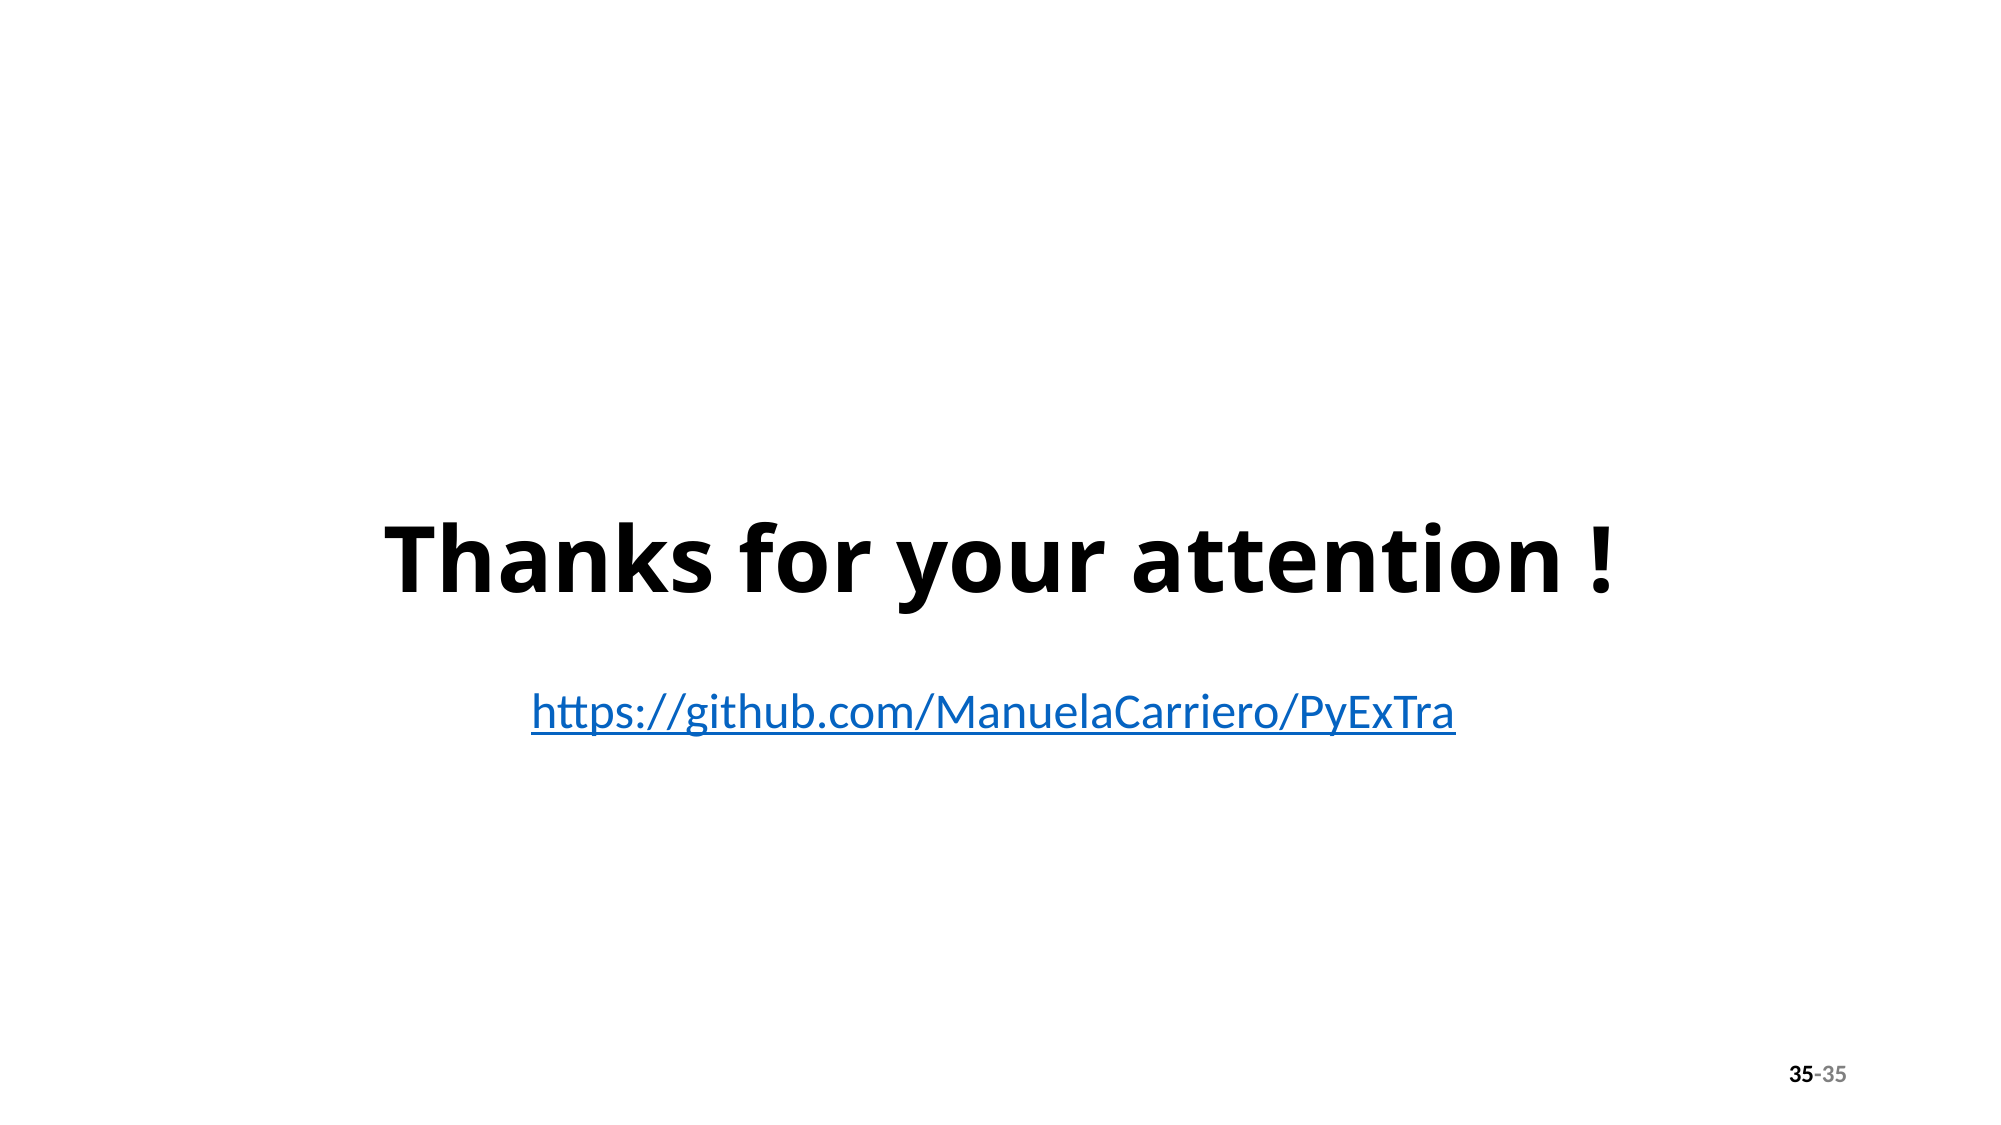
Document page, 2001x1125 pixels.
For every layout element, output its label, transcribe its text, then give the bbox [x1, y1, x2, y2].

title Thanks for your attention ! [137, 453, 1863, 672]
text_box https://github.com/ManuelaCarriero/PyExTra [516, 671, 1575, 746]
slide_number 35-35 [1412, 1042, 1863, 1103]
